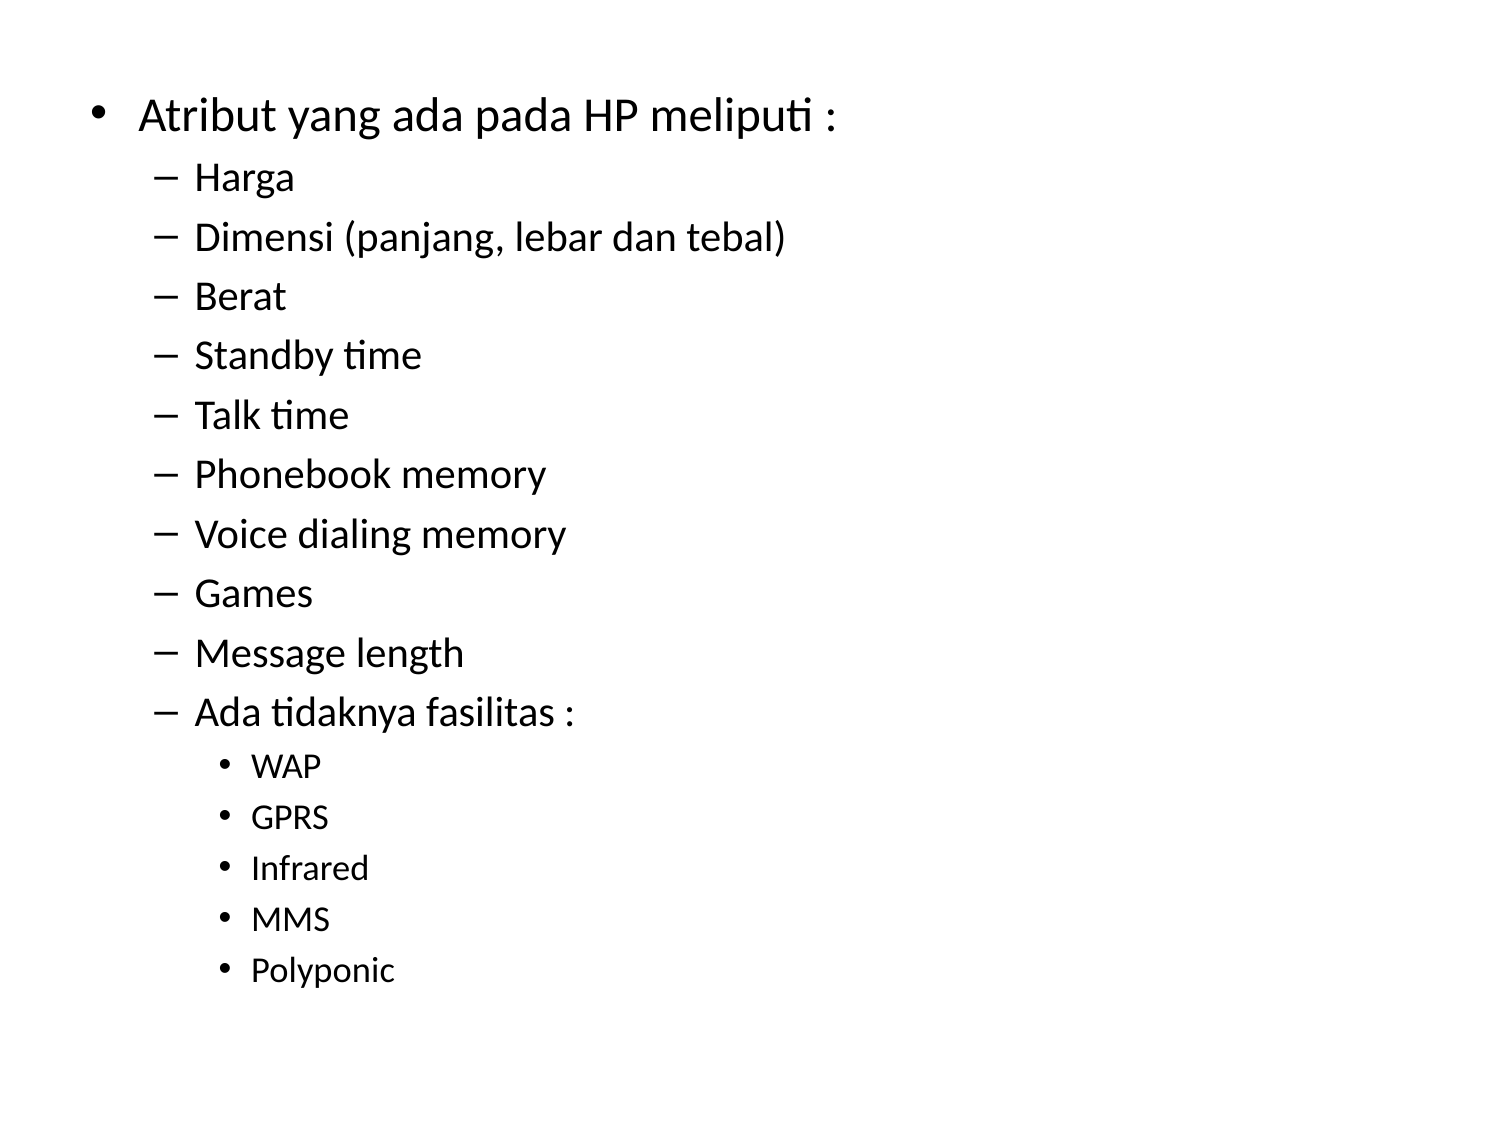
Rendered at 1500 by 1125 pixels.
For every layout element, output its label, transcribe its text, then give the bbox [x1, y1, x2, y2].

list Atribut yang ada pada HP meliputi : Harga Dimensi (panjang, lebar dan tebal) Berat Standby time Talk time Phonebook memory Voice dialing memory Games Message length Ada tidaknya fasilitas : WAP GPRS Infrared MMS Polyponic [75, 75, 1425, 1005]
